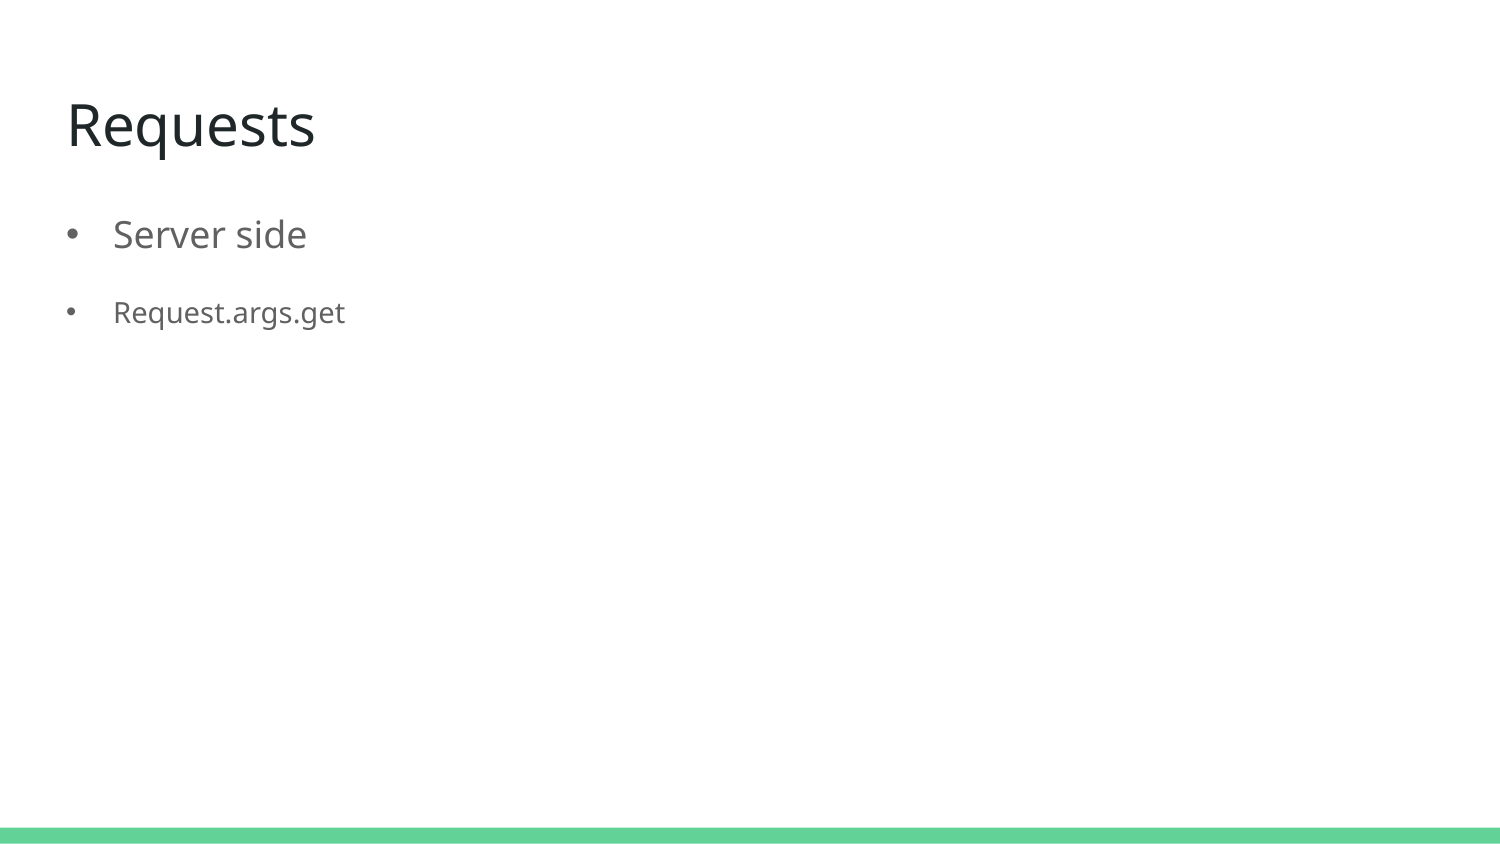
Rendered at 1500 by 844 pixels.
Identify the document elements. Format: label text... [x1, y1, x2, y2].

list Server side Request.args.get [51, 189, 1449, 750]
title Requests [51, 72, 1449, 167]
